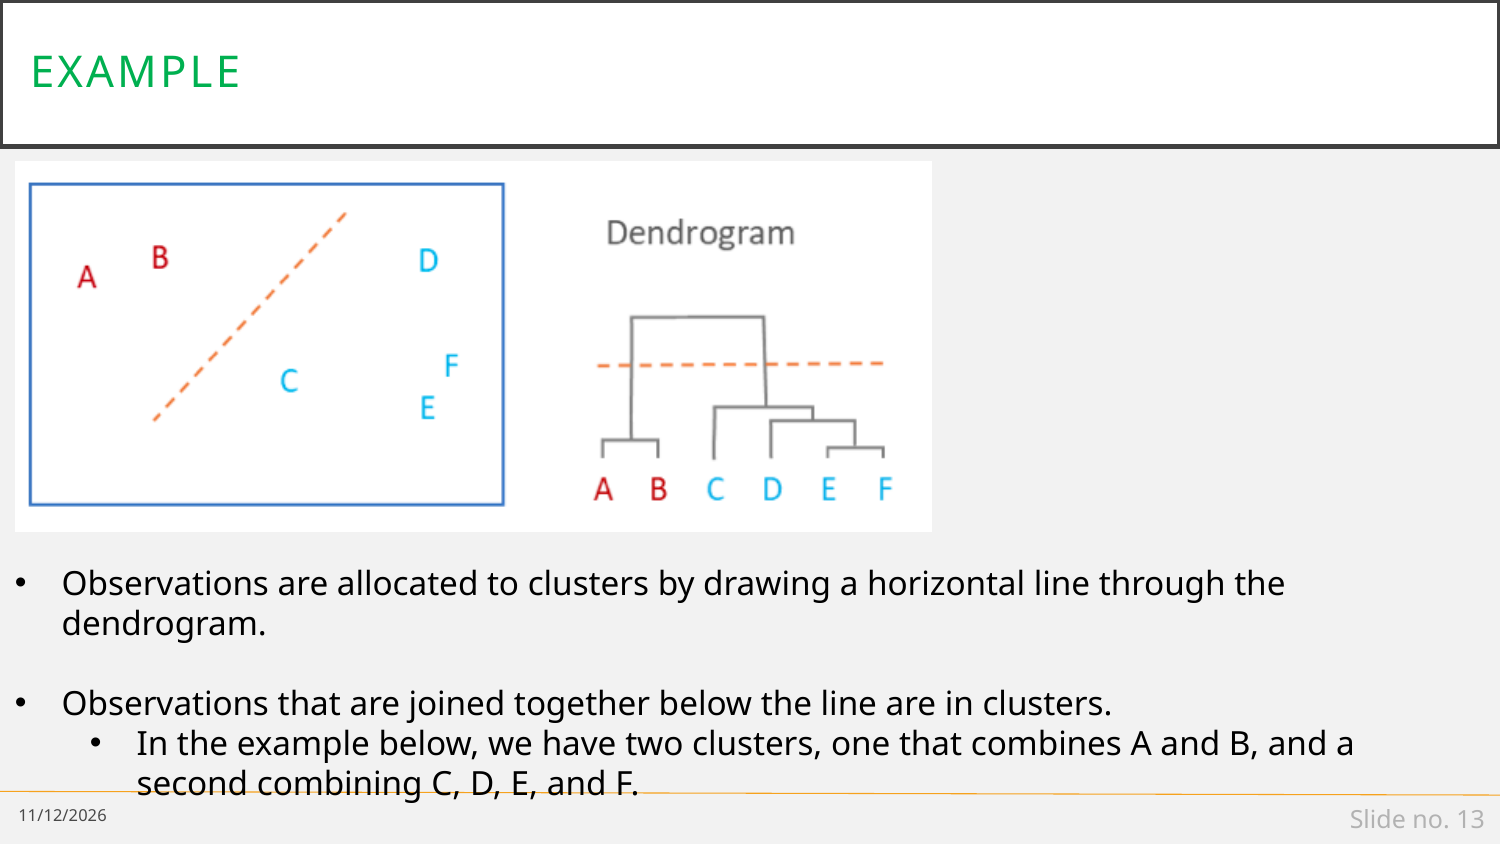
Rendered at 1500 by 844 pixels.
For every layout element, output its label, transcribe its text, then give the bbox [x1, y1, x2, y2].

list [15, 161, 932, 532]
text_box Observations are allocated to clusters by drawing a horizontal line through the dendrogram. Observations that are joined together below the line are in clusters. In the example below, we have two clusters, one that combines A and B, and a second combining C, D, E, and F. [0, 555, 1451, 810]
slide_number Slide no. 13 [1162, 797, 1500, 843]
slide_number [0, 810, 122, 837]
title Example [0, 0, 1500, 149]
